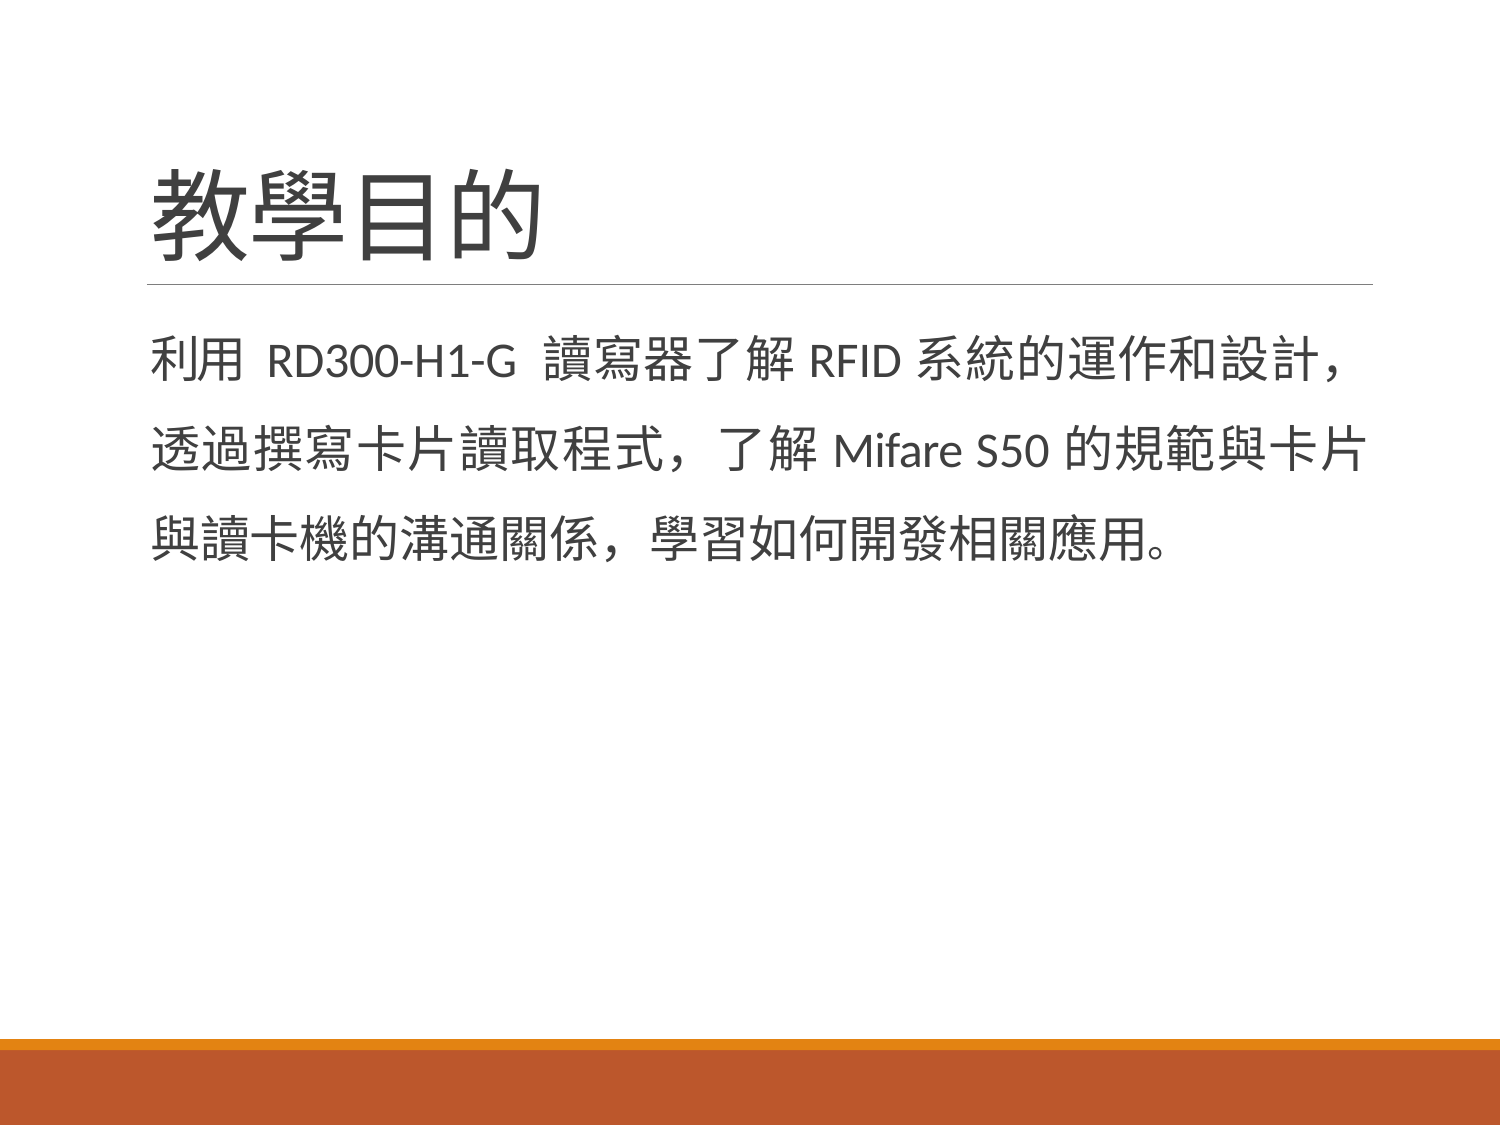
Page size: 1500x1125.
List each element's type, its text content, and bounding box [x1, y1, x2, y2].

text_box 教學目的 [147, 151, 549, 274]
text_box 利用 RD300-H1-G 讀寫器了解RFID系統的運作和設計，透過撰寫卡片讀取程式，了解Mifare S50的規範與卡片與讀卡機的溝通關係，學習如何開發相關應用。 [147, 295, 1372, 568]
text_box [0, 1038, 1500, 1125]
